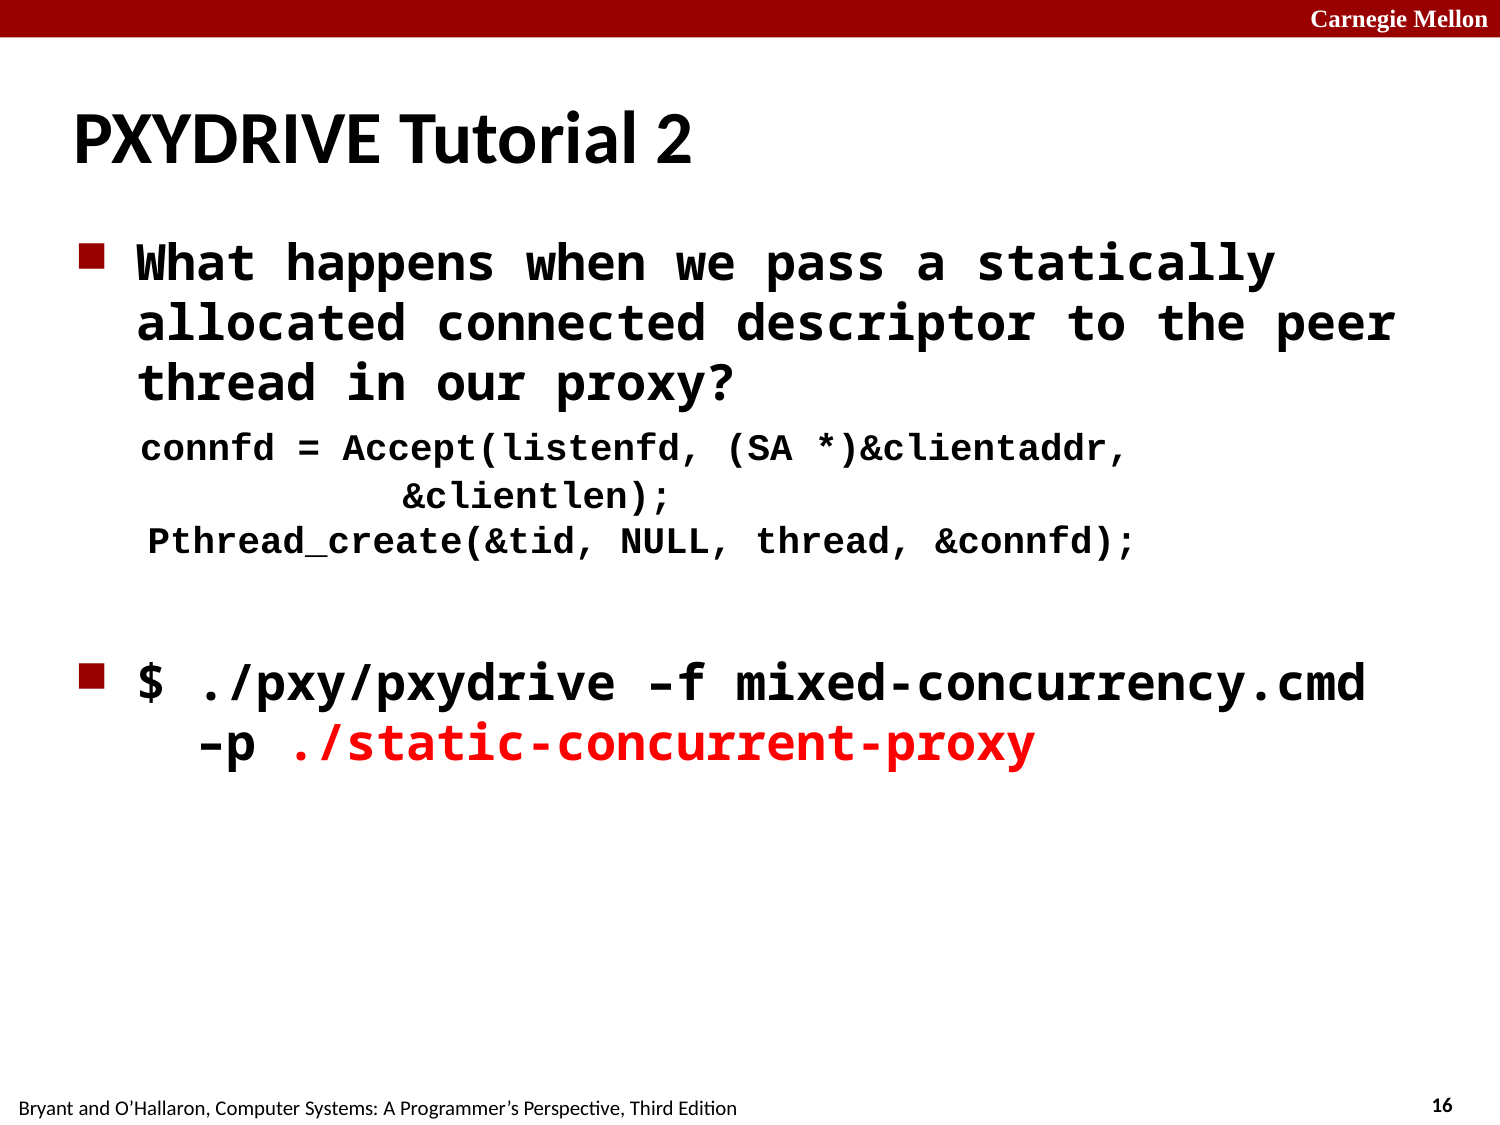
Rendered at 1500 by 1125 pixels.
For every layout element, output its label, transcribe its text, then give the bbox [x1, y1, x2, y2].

text_box What happens when we pass a statically allocated connected descriptor to the peer thread in our proxy? connfd = Accept(listenfd, (SA *)&clientaddr, &clientlen); Pthread_create(&tid, NULL, thread, &connfd); $ ./pxy/pxydrive –f mixed-concurrency.cmd –p ./static-concurrent-proxy [65, 223, 1434, 1039]
text_box PxyDrive Tutorial 2 [58, 71, 1304, 197]
